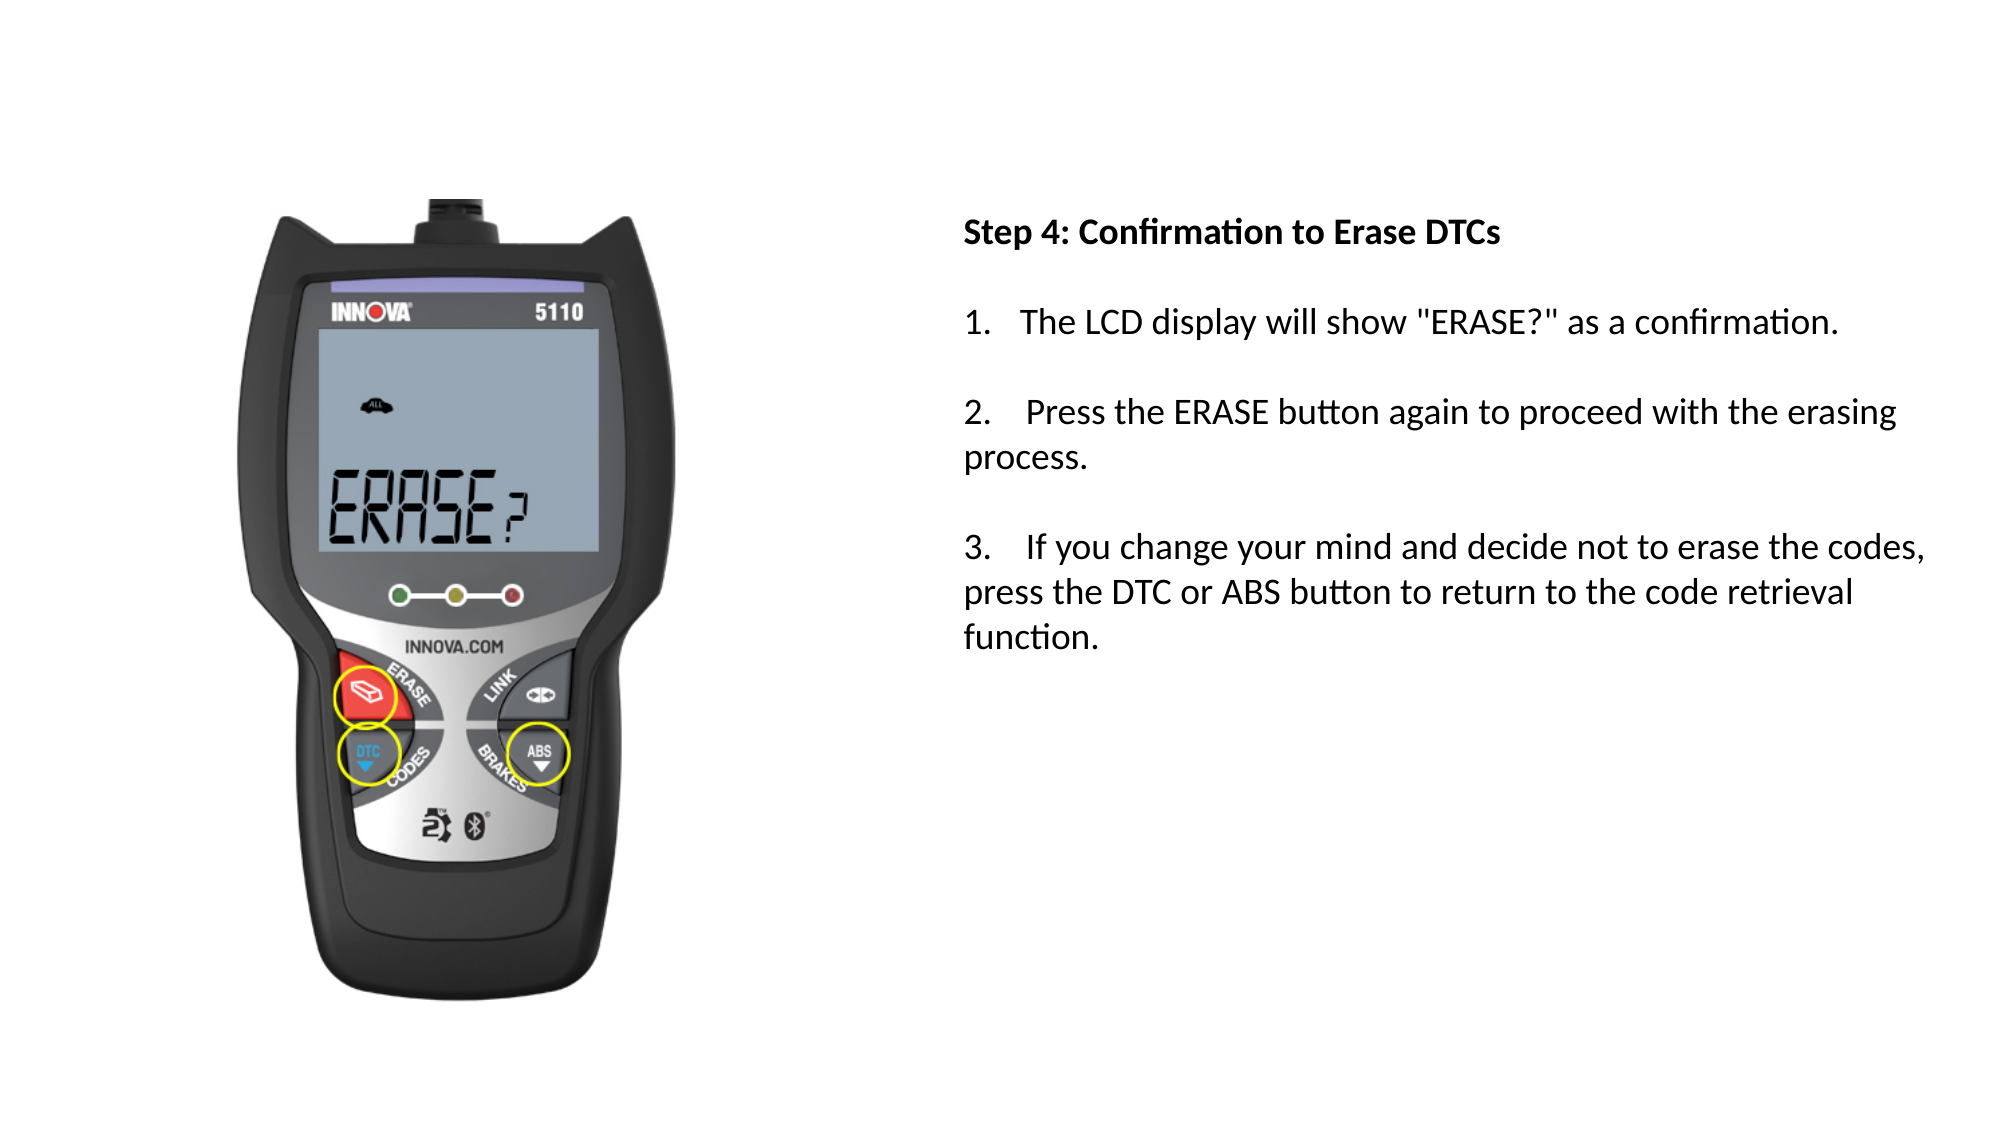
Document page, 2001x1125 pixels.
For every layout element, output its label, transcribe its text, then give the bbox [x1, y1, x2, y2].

picture [55, 199, 859, 1004]
text_box Step 4: Confirmation to Erase DTCs The LCD display will show "ERASE?" as a confirmation. 2. Press the ERASE button again to proceed with the erasing process. 3. If you change your mind and decide not to erase the codes, press the DTC or ABS button to return to the code retrieval function. [948, 199, 1945, 710]
